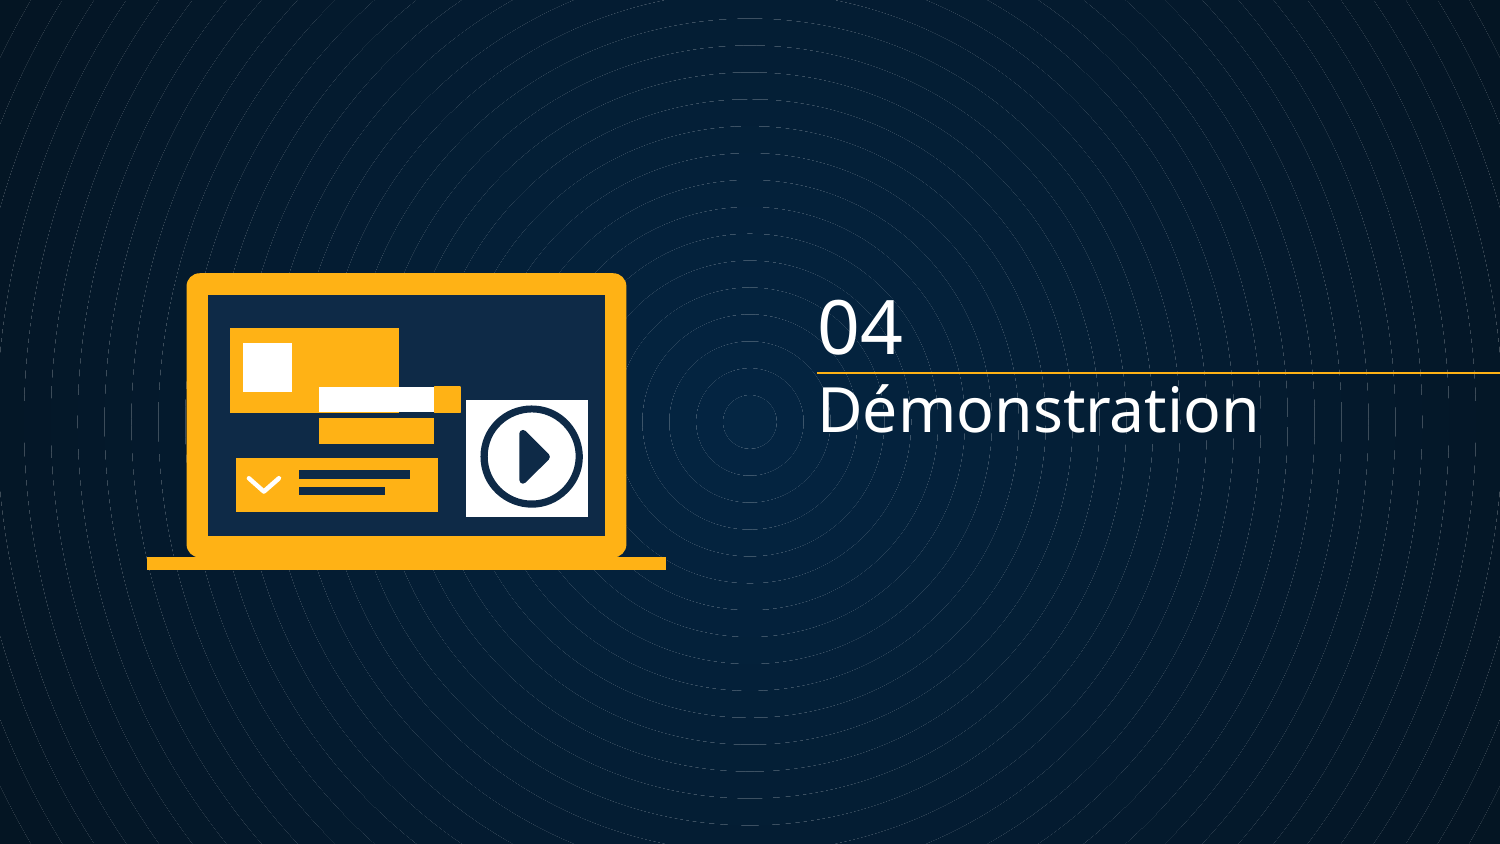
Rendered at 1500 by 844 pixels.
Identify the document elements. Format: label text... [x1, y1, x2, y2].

text_box [207, 294, 606, 319]
text_box [290, 457, 438, 512]
text_box [147, 556, 666, 571]
text_box [318, 386, 434, 413]
text_box [207, 319, 606, 536]
text_box [236, 457, 290, 512]
text_box [298, 486, 385, 496]
text_box [230, 327, 400, 414]
title 04 [802, 285, 1382, 383]
text_box [242, 342, 292, 392]
text_box [465, 400, 589, 518]
text_box [318, 418, 435, 444]
title Démonstration [802, 383, 1489, 460]
text_box [519, 429, 550, 484]
text_box [186, 273, 627, 556]
text_box [480, 405, 583, 508]
text_box [246, 475, 282, 494]
text_box [298, 470, 411, 479]
text_box [434, 386, 460, 413]
